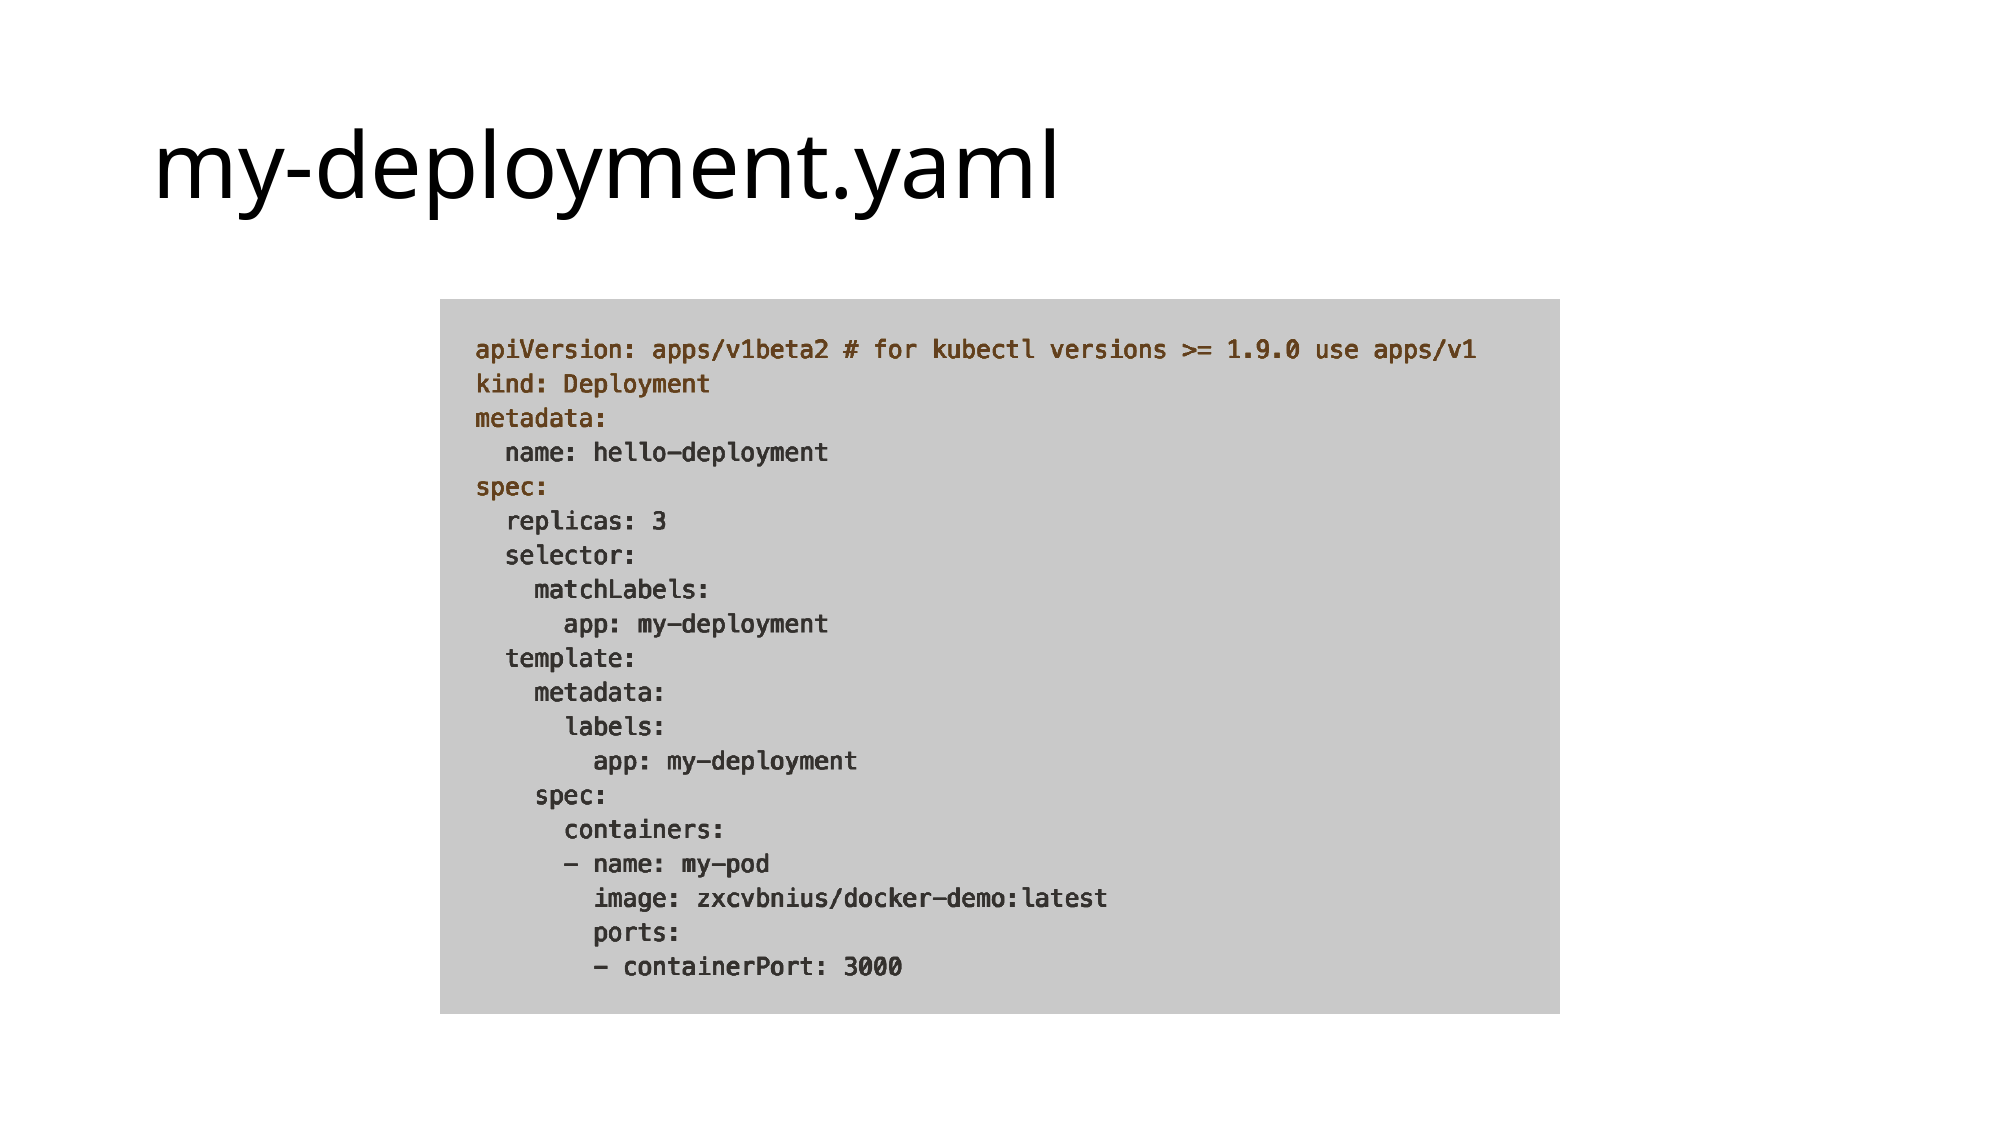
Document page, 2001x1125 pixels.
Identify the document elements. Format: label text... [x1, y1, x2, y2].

title my-deployment.yaml [137, 59, 1863, 278]
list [440, 299, 1560, 1014]
